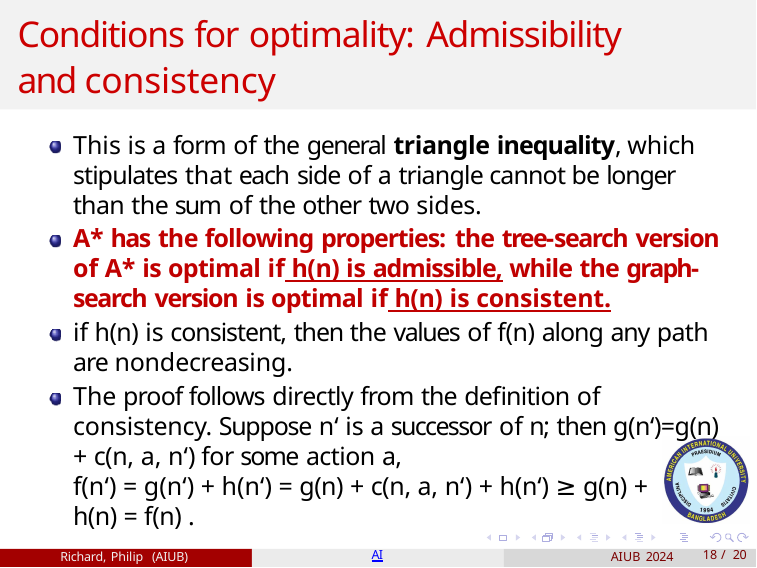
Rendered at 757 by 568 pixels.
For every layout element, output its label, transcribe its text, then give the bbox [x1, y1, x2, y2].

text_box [0, 548, 757, 568]
picture [48, 141, 62, 154]
text_box This is a form of the general triangle inequality, which stipulates that each side of a triangle cannot be longer than the sum of the other two sides. A* has the following properties: the tree-search version of A* is optimal if h(n) is admissible, while the graph-search version is optimal if h(n) is consistent. if h(n) is consistent, then the values of f(n) along any path are nondecreasing. The proof follows directly from the definition of consistency. Suppose n‘ is a successor of n; then g(n‘)=g(n) + c(n, a, n‘) for some action a, f(n‘) = g(n‘) + h(n‘) = g(n) + c(n, a, n‘) + h(n‘) ≥ g(n) + h(n) = f(n) . [71, 127, 734, 531]
title Conditions for optimality: Admissibility and consistency [15, 7, 632, 105]
picture [734, 436, 750, 524]
text_box [0, 0, 756, 110]
picture [48, 329, 62, 342]
picture [48, 235, 62, 248]
picture [48, 393, 62, 406]
